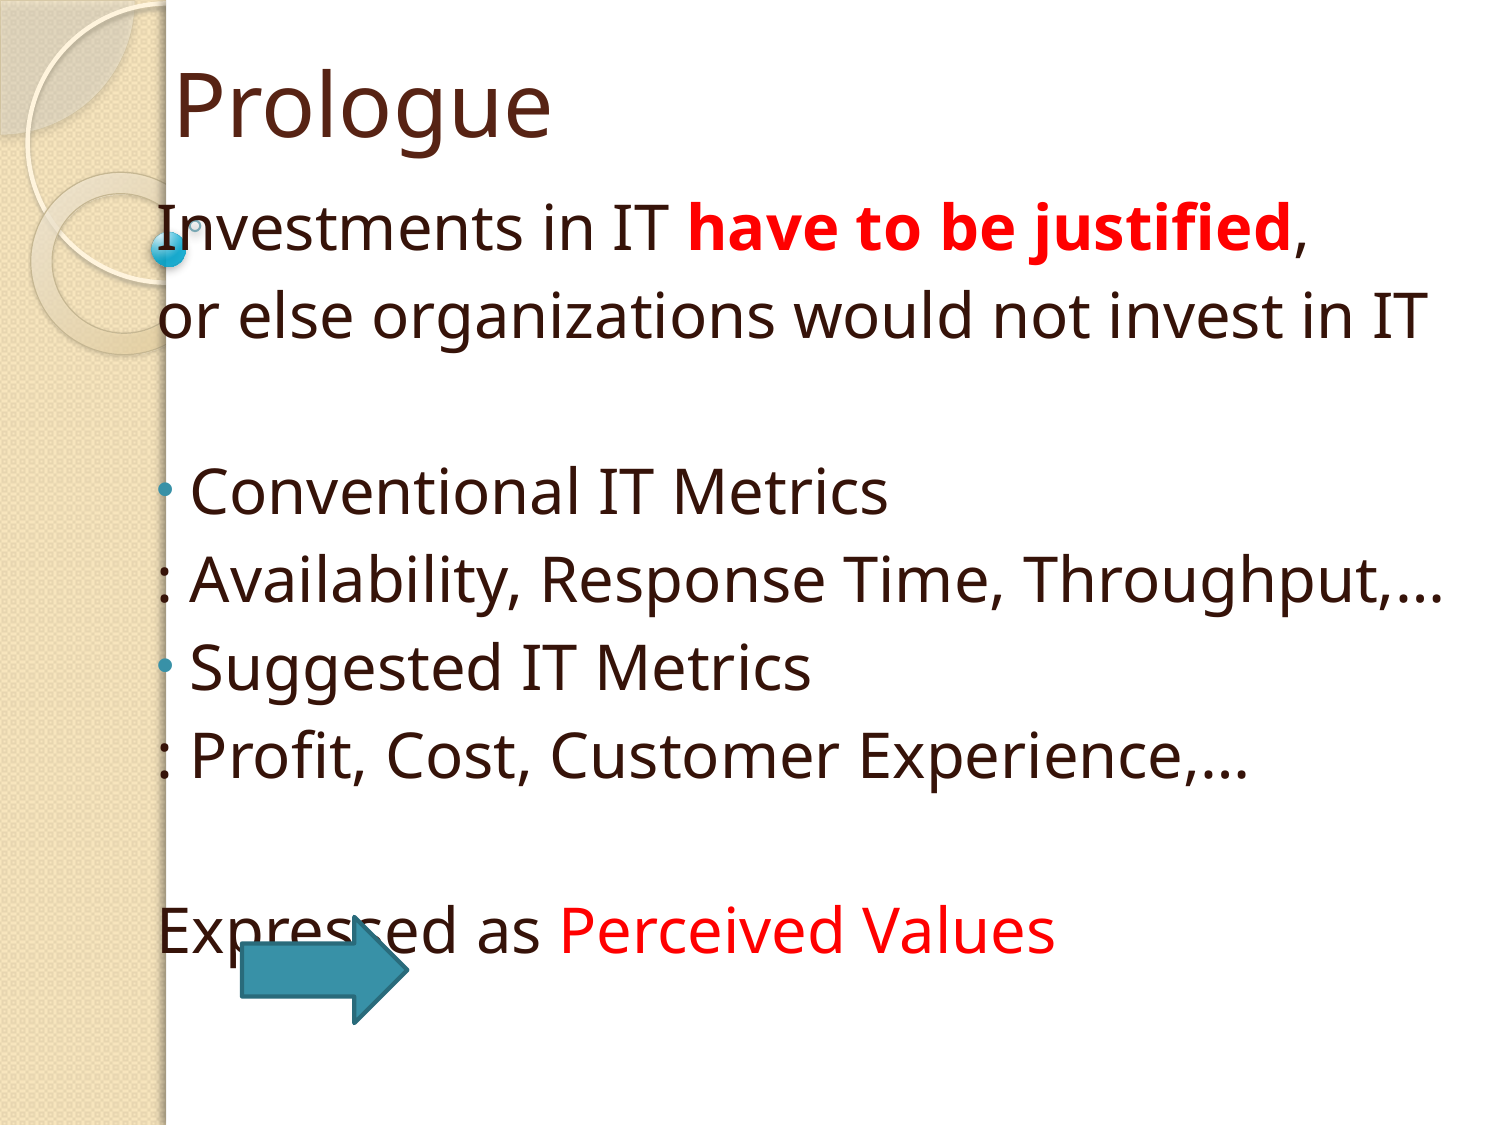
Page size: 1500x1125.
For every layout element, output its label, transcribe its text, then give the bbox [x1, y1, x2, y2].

text_box [239, 914, 410, 1026]
text_box [112, 597, 1413, 923]
title Prologue [87, 37, 1363, 163]
subtitle Investments in IT have to be justified, or else organizations would not invest in IT Conventional IT Metrics : Availability, Response Time, Throughput,… Suggested IT Metrics : Profit, Cost, Customer Experience,… Expressed as Perceived Values [137, 187, 1483, 1017]
